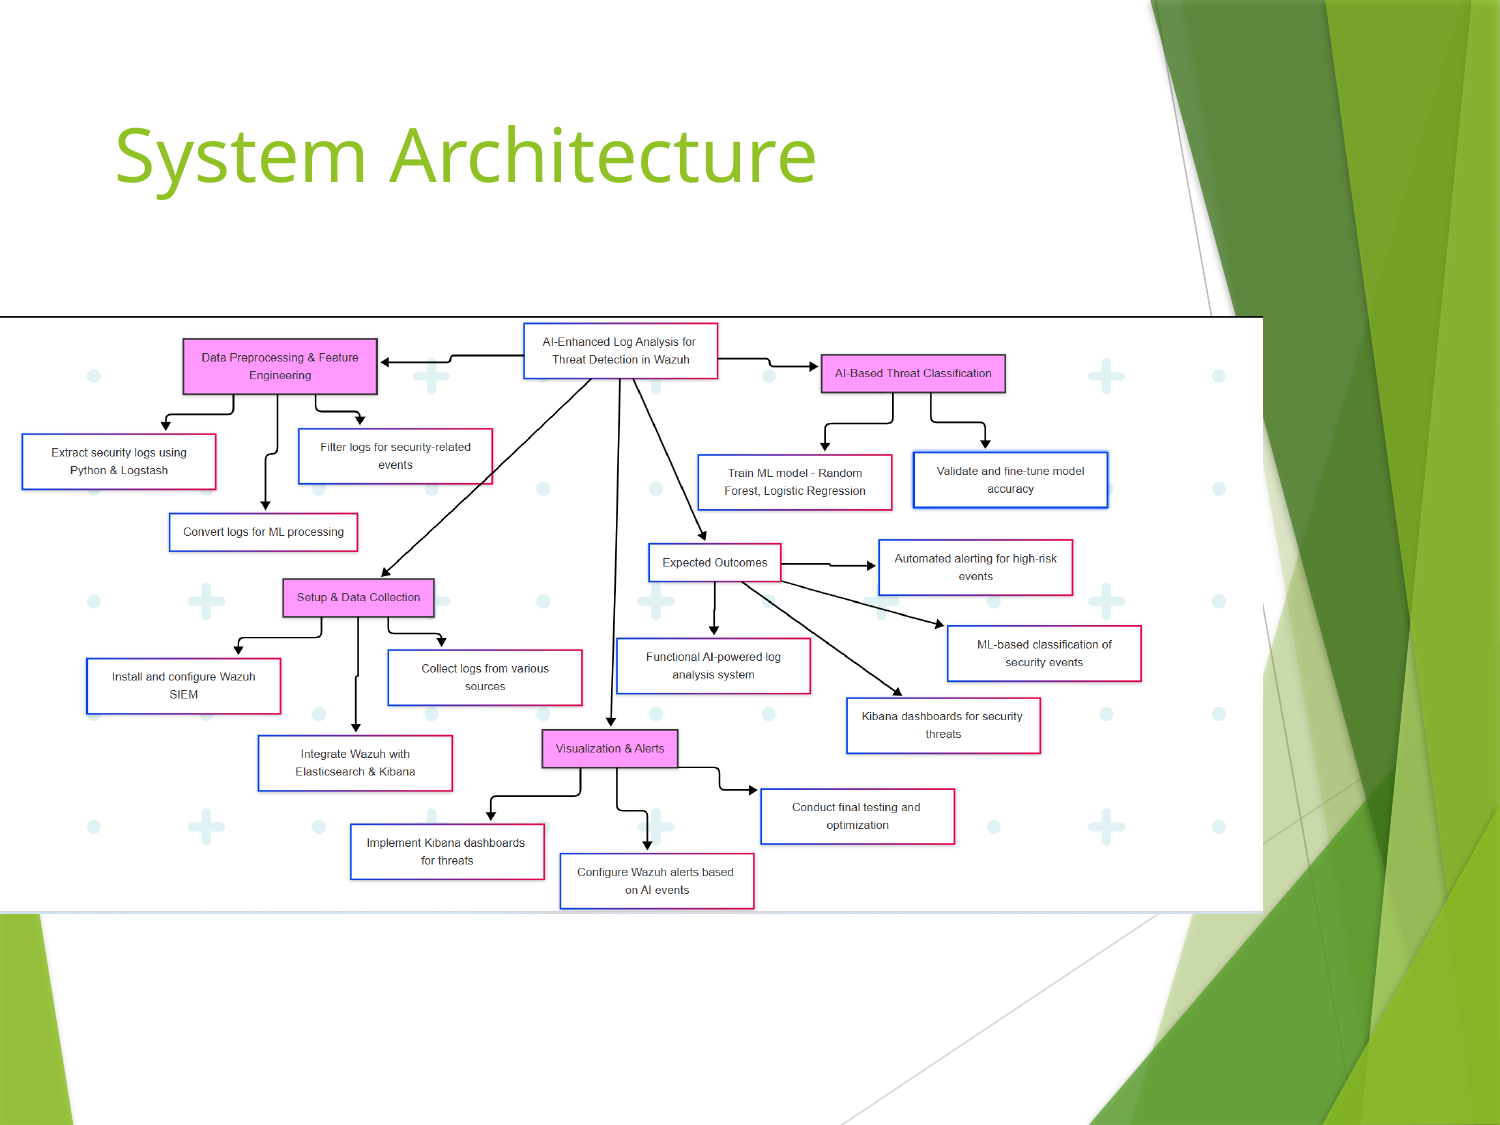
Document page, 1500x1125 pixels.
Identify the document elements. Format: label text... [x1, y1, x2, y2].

picture [0, 316, 1264, 915]
title System Architecture [99, 99, 1142, 315]
